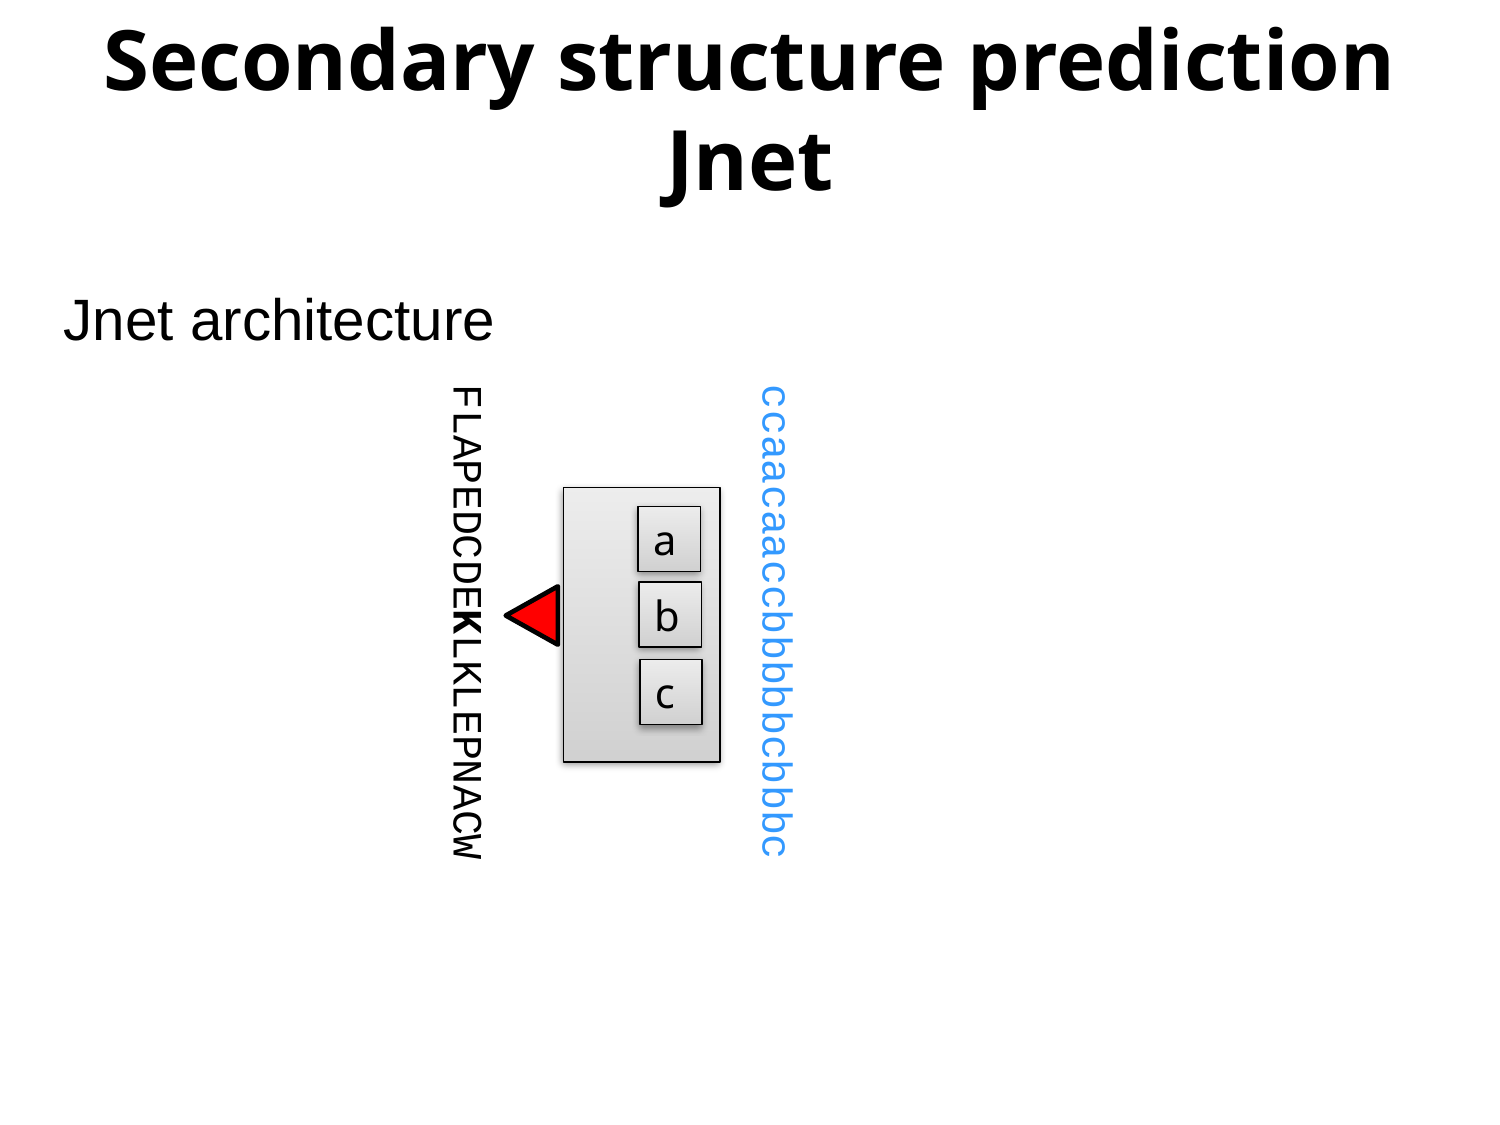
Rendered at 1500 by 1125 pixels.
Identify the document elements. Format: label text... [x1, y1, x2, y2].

text_box Jnet architecture [48, 275, 511, 360]
text_box Secondary structure prediction [0, 0, 1500, 99]
text_box Jnet [0, 99, 1500, 215]
text_box c [639, 659, 703, 725]
text_box FLAPEDCDEKLKLEPNACW [437, 370, 503, 875]
text_box b [638, 581, 702, 648]
text_box [563, 487, 721, 763]
text_box a [637, 506, 701, 572]
text_box ccaacaaccbbbbbcbbbc [747, 370, 812, 875]
text_box [505, 586, 558, 645]
